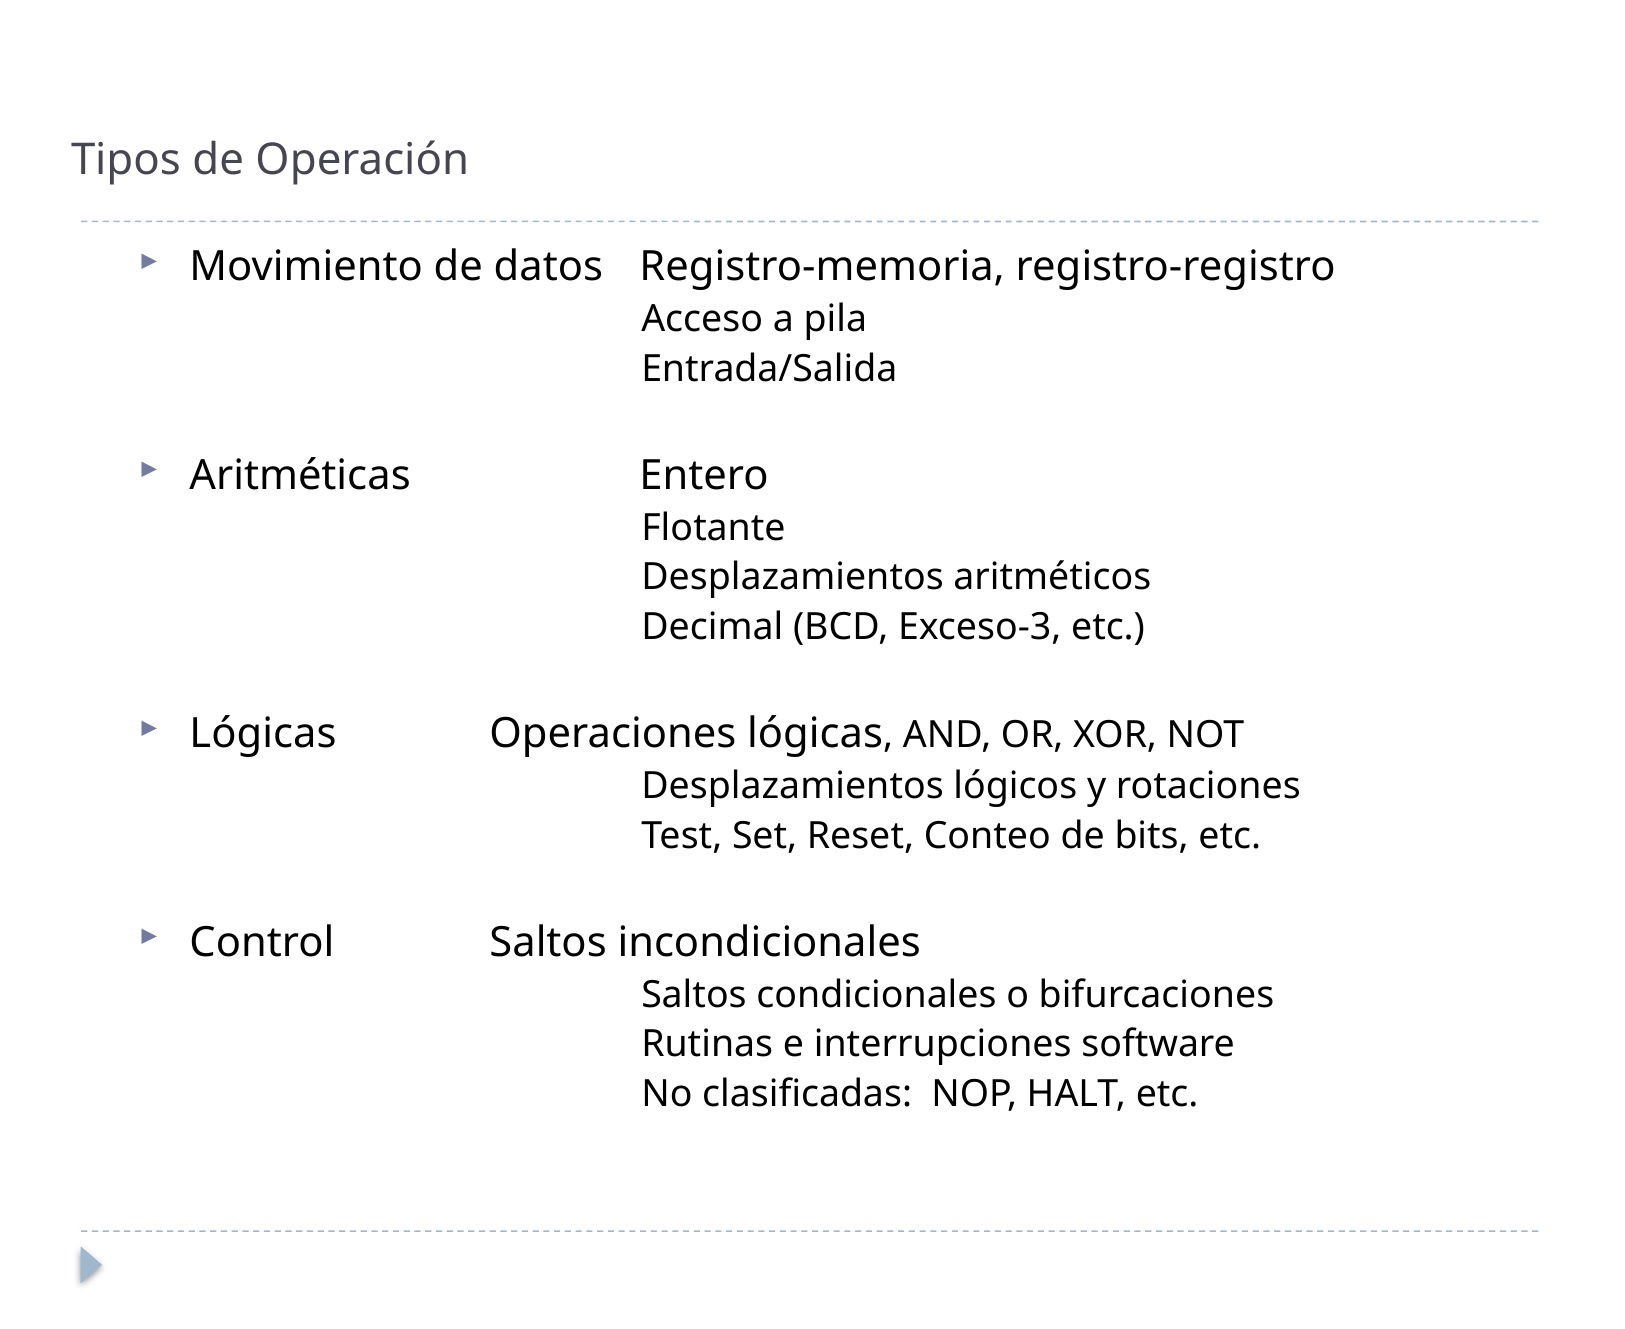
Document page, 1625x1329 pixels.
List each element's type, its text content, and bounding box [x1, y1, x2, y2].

title Tipos de Operación [54, 44, 1557, 192]
list Movimiento de datos Registro-memoria, registro-registro Acceso a pila Entrada/Salida Aritméticas Entero Flotante Desplazamientos aritméticos Decimal (BCD, Exceso-3, etc.) Lógicas Operaciones lógicas, AND, OR, XOR, NOT Desplazamientos lógicos y rotaciones Test, Set, Reset, Conteo de bits, etc. Control Saltos incondicionales Saltos condicionales o bifurcaciones Rutinas e interrupciones software No clasificadas: NOP, HALT, etc. [121, 236, 1503, 1182]
